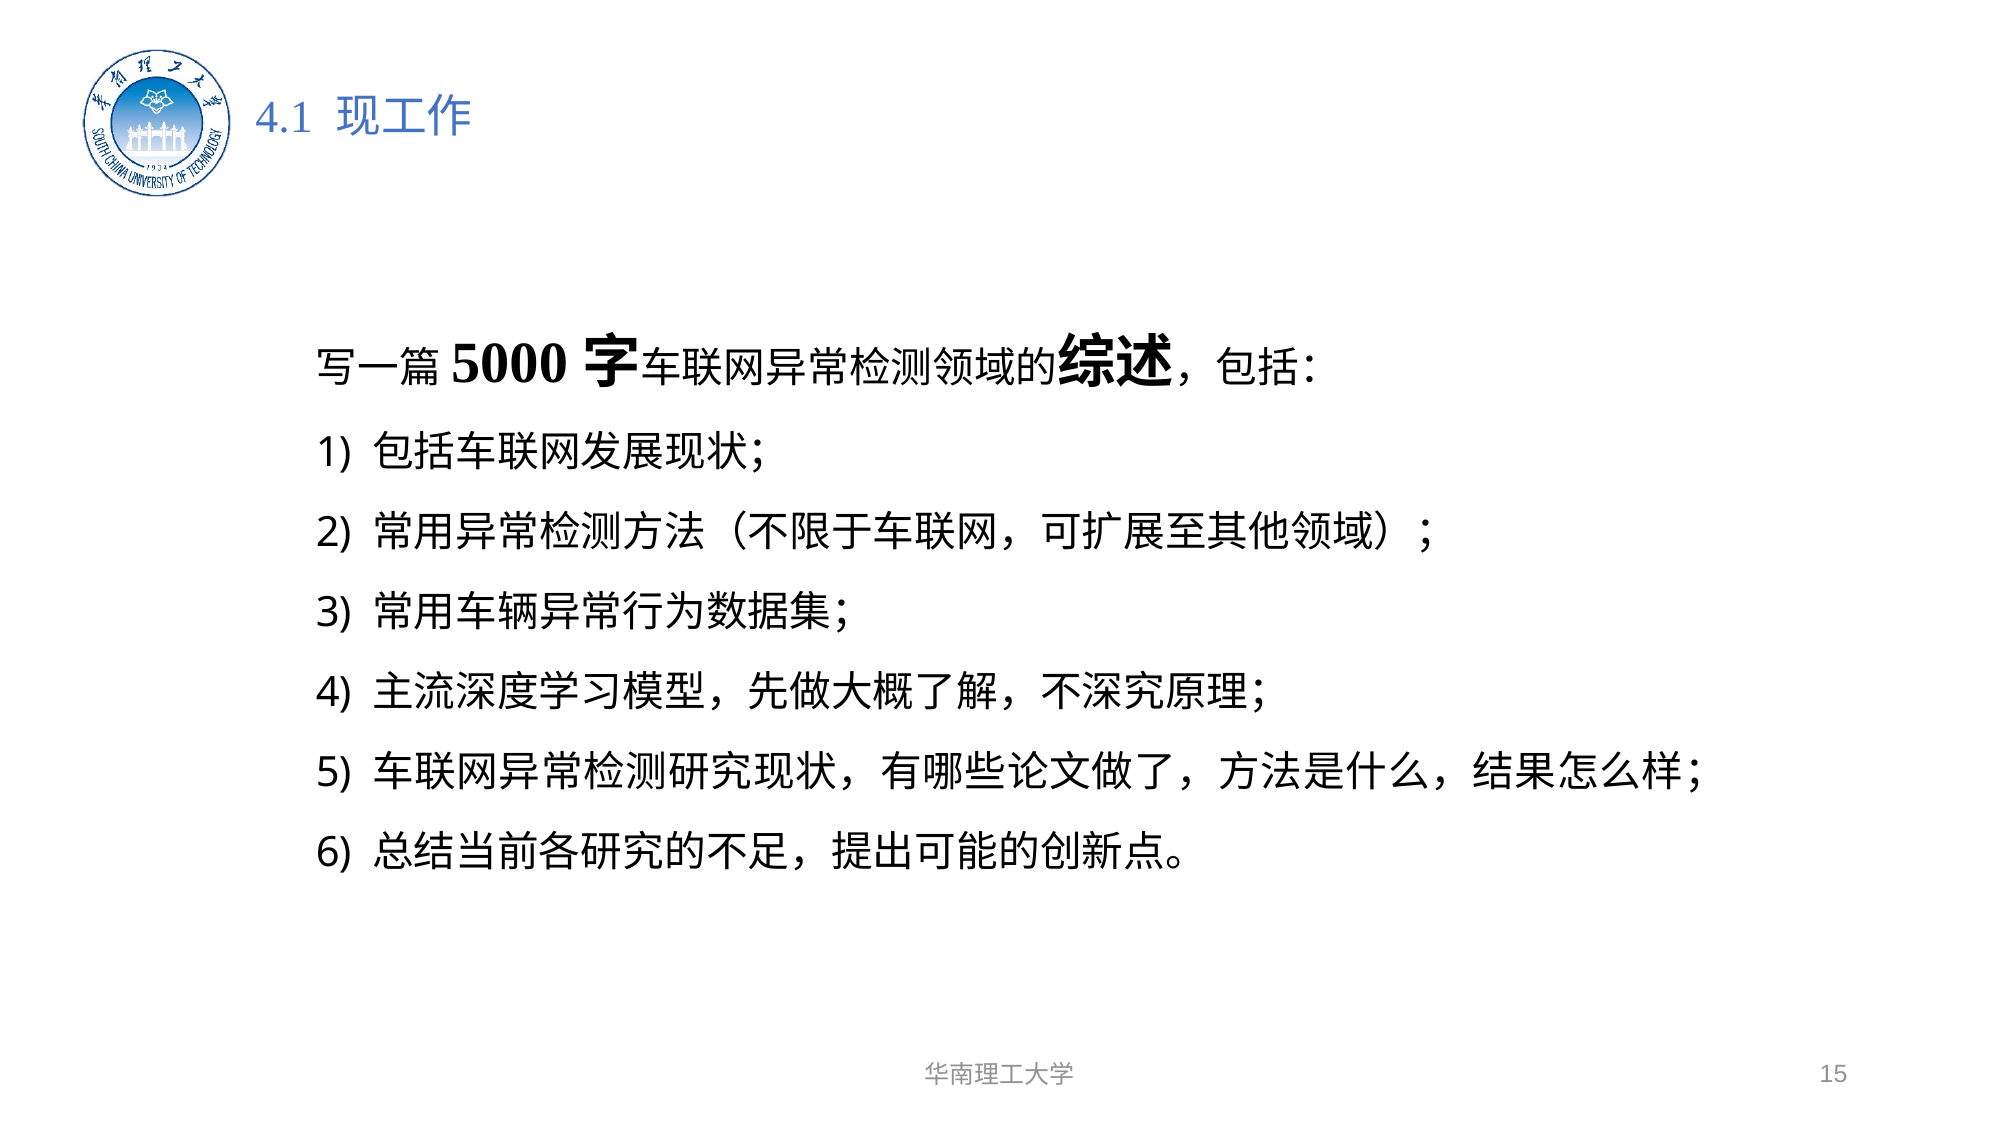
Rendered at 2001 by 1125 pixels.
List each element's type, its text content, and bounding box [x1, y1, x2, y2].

title 4.1 现工作 [271, 79, 729, 156]
picture [45, 11, 271, 237]
slide_number 15 [1412, 1042, 1863, 1103]
footer 华南理工大学 [662, 1044, 1338, 1104]
text_box 写一篇5000字车联网异常检测领域的综述，包括： 包括车联网发展现状； 常用异常检测方法（不限于车联网，可扩展至其他领域）； 常用车辆异常行为数据集； 主流深度学习模型，先做大概了解，不深究原理； 车联网异常检测研究现状，有哪些论文做了，方法是什么，结果怎么样； 总结当前各研究的不足，提出可能的创新点。 [301, 282, 1699, 882]
